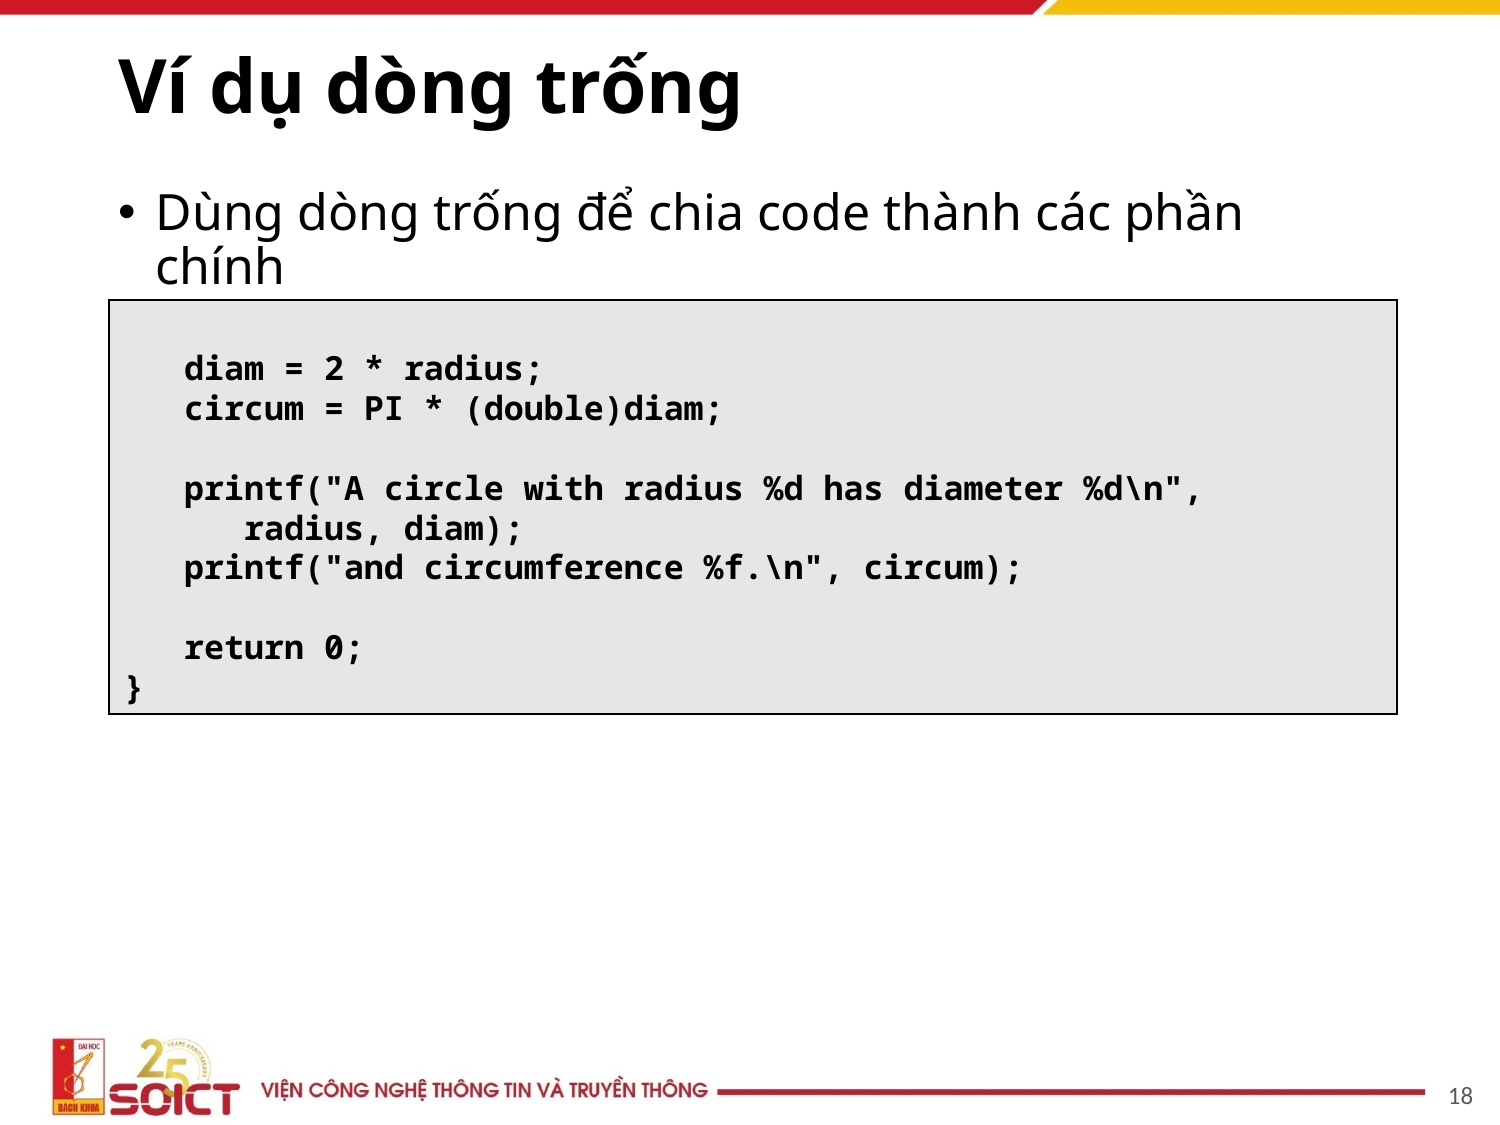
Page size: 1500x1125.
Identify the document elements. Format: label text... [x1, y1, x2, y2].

text_box diam = 2 * radius; circum = PI * (double)diam; printf("A circle with radius %d has diameter %d\n", radius, diam); printf("and circumference %f.\n", circum); return 0; } [109, 299, 1397, 714]
list Dùng dòng trống để chia code thành các phần chính [103, 179, 1397, 997]
title Ví dụ dòng trống [103, 24, 1397, 155]
slide_number 18 [1300, 1065, 1489, 1125]
picture [0, 0, 1500, 1125]
